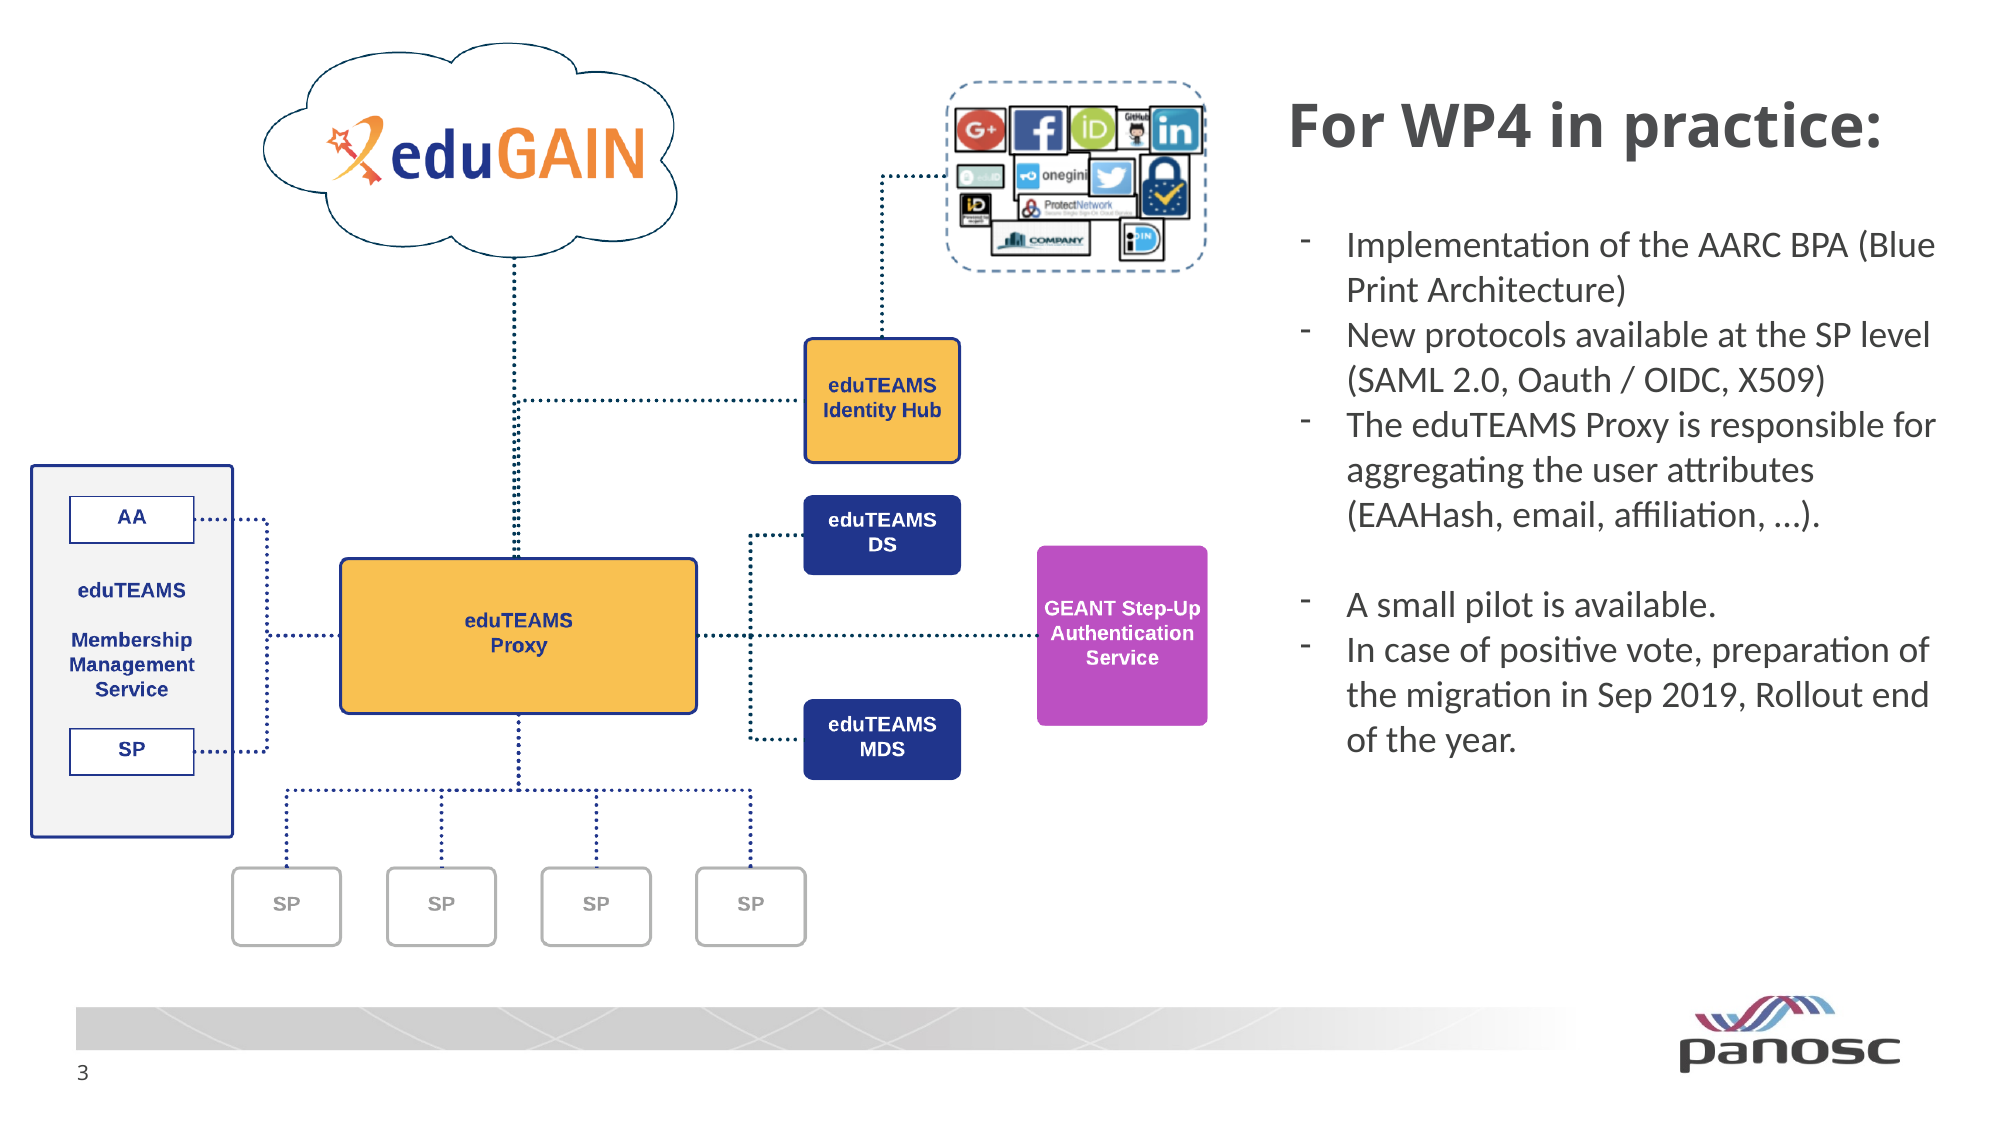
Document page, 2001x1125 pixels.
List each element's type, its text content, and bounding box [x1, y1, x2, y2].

picture [0, 0, 1999, 1125]
text_box Implementation of the AARC BPA (Blue Print Architecture) New protocols available at the SP level (SAML 2.0, Oauth / OIDC, X509) The eduTEAMS Proxy is responsible for aggregating the user attributes (EAAHash, email, affiliation, …). A small pilot is available. In case of positive vote, preparation of the migration in Sep 2019, Rollout end of the year. [1284, 212, 1960, 858]
title For WP4 in practice: [1287, 87, 1976, 161]
